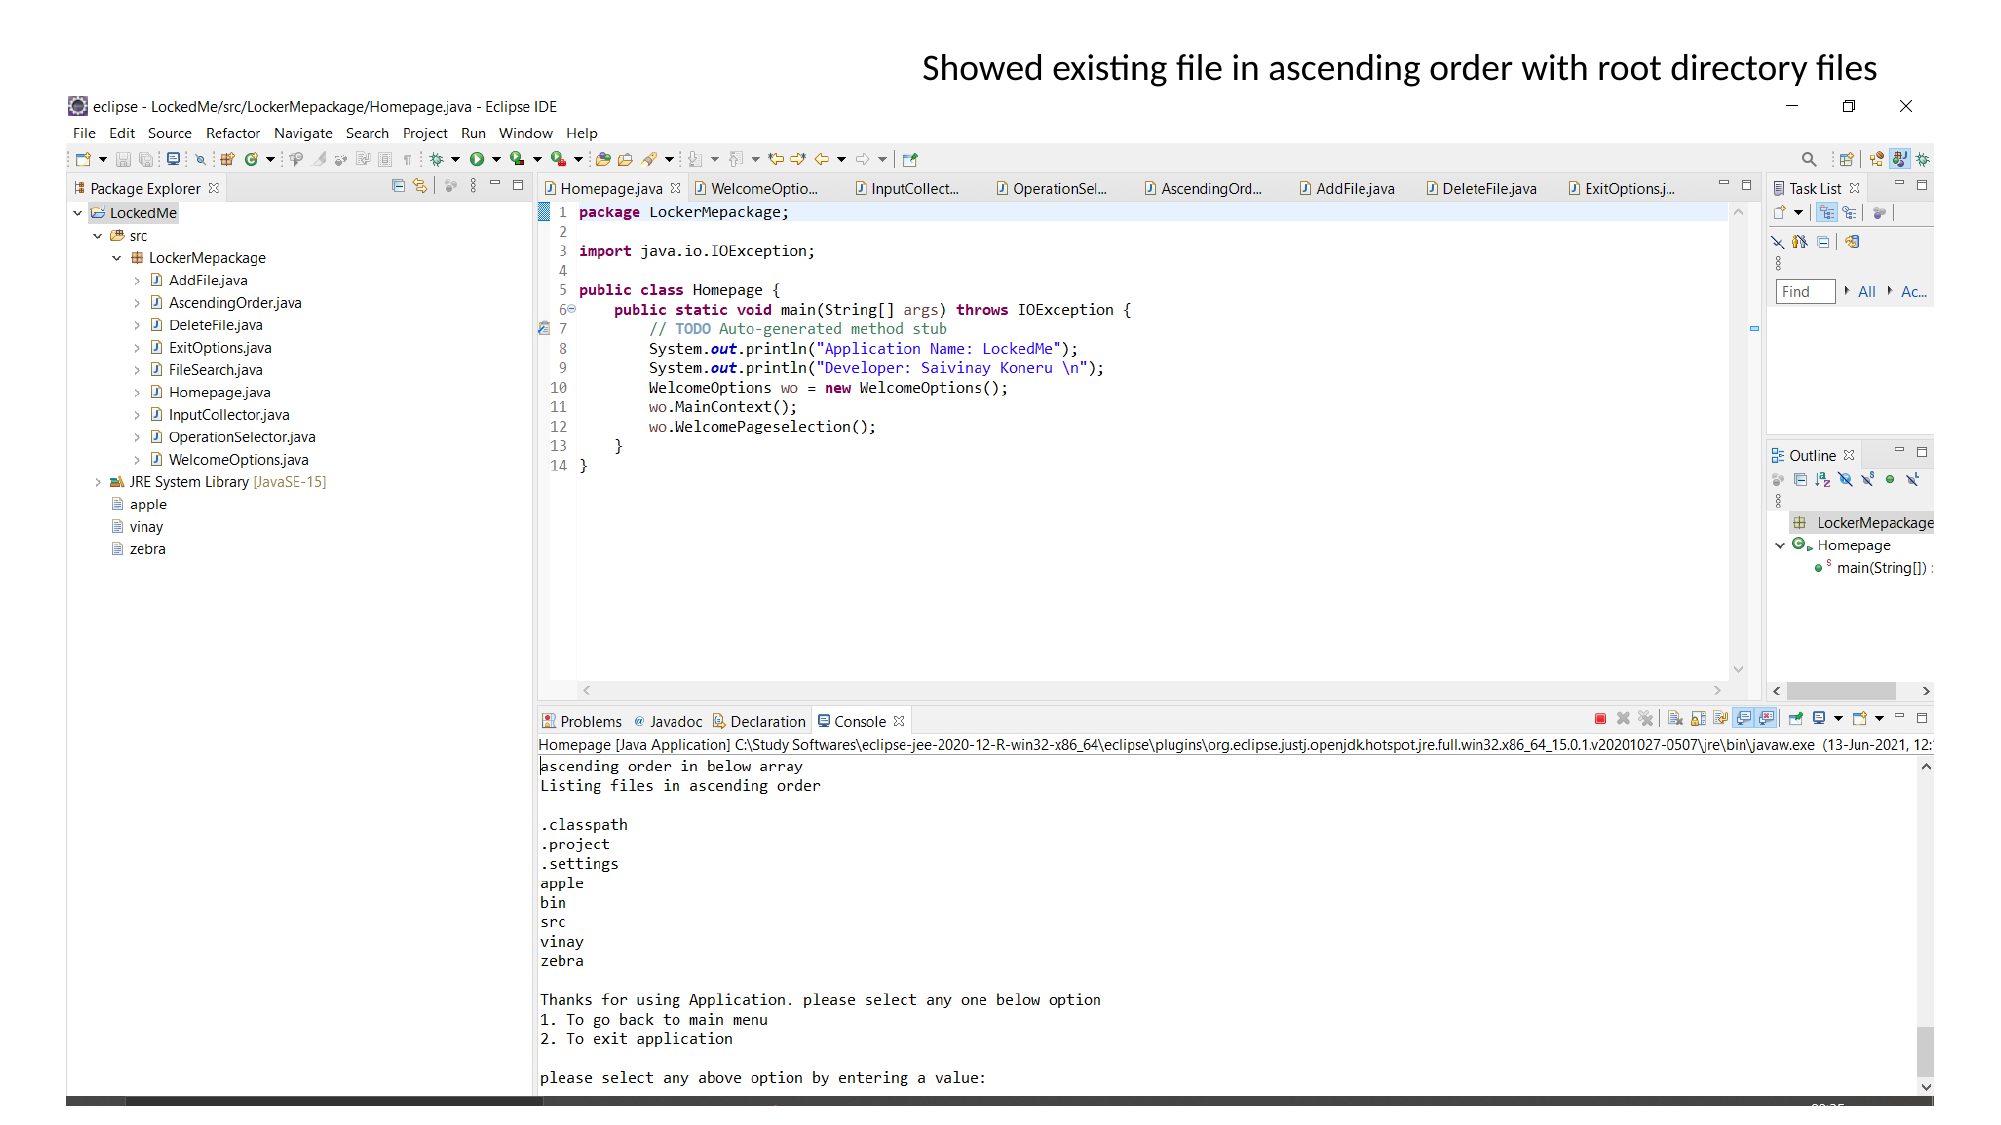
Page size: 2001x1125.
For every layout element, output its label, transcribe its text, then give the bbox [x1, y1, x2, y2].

text_box Showed existing file in ascending order with root directory files [907, 35, 1894, 96]
picture [66, 96, 1934, 1107]
